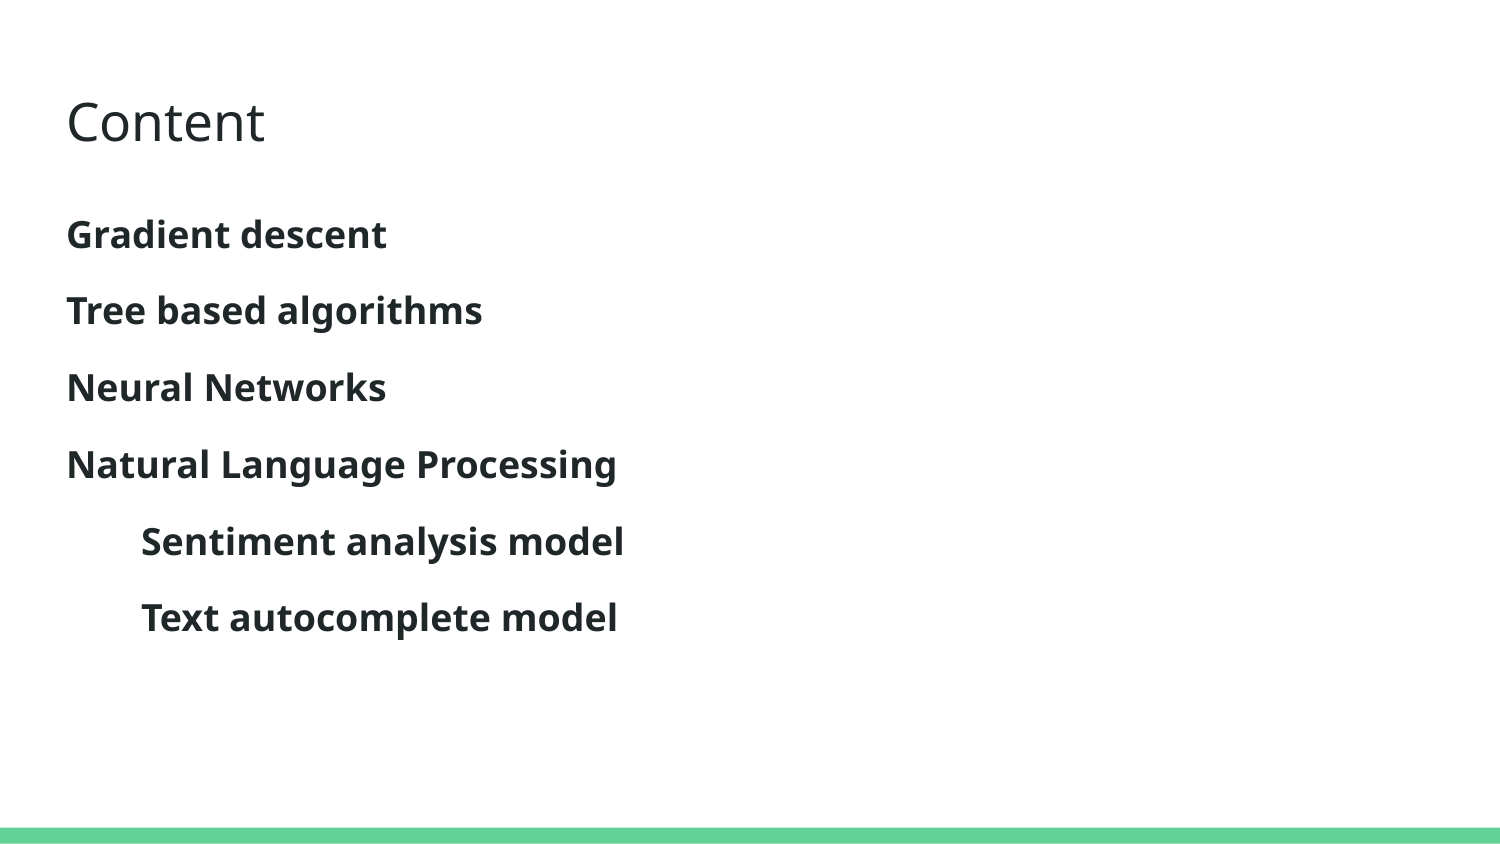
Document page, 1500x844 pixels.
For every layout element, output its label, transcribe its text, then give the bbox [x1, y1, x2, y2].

list Gradient descent Tree based algorithms Neural Networks Natural Language Processing Sentiment analysis model Text autocomplete model [51, 189, 1449, 750]
title Content [51, 72, 1449, 167]
